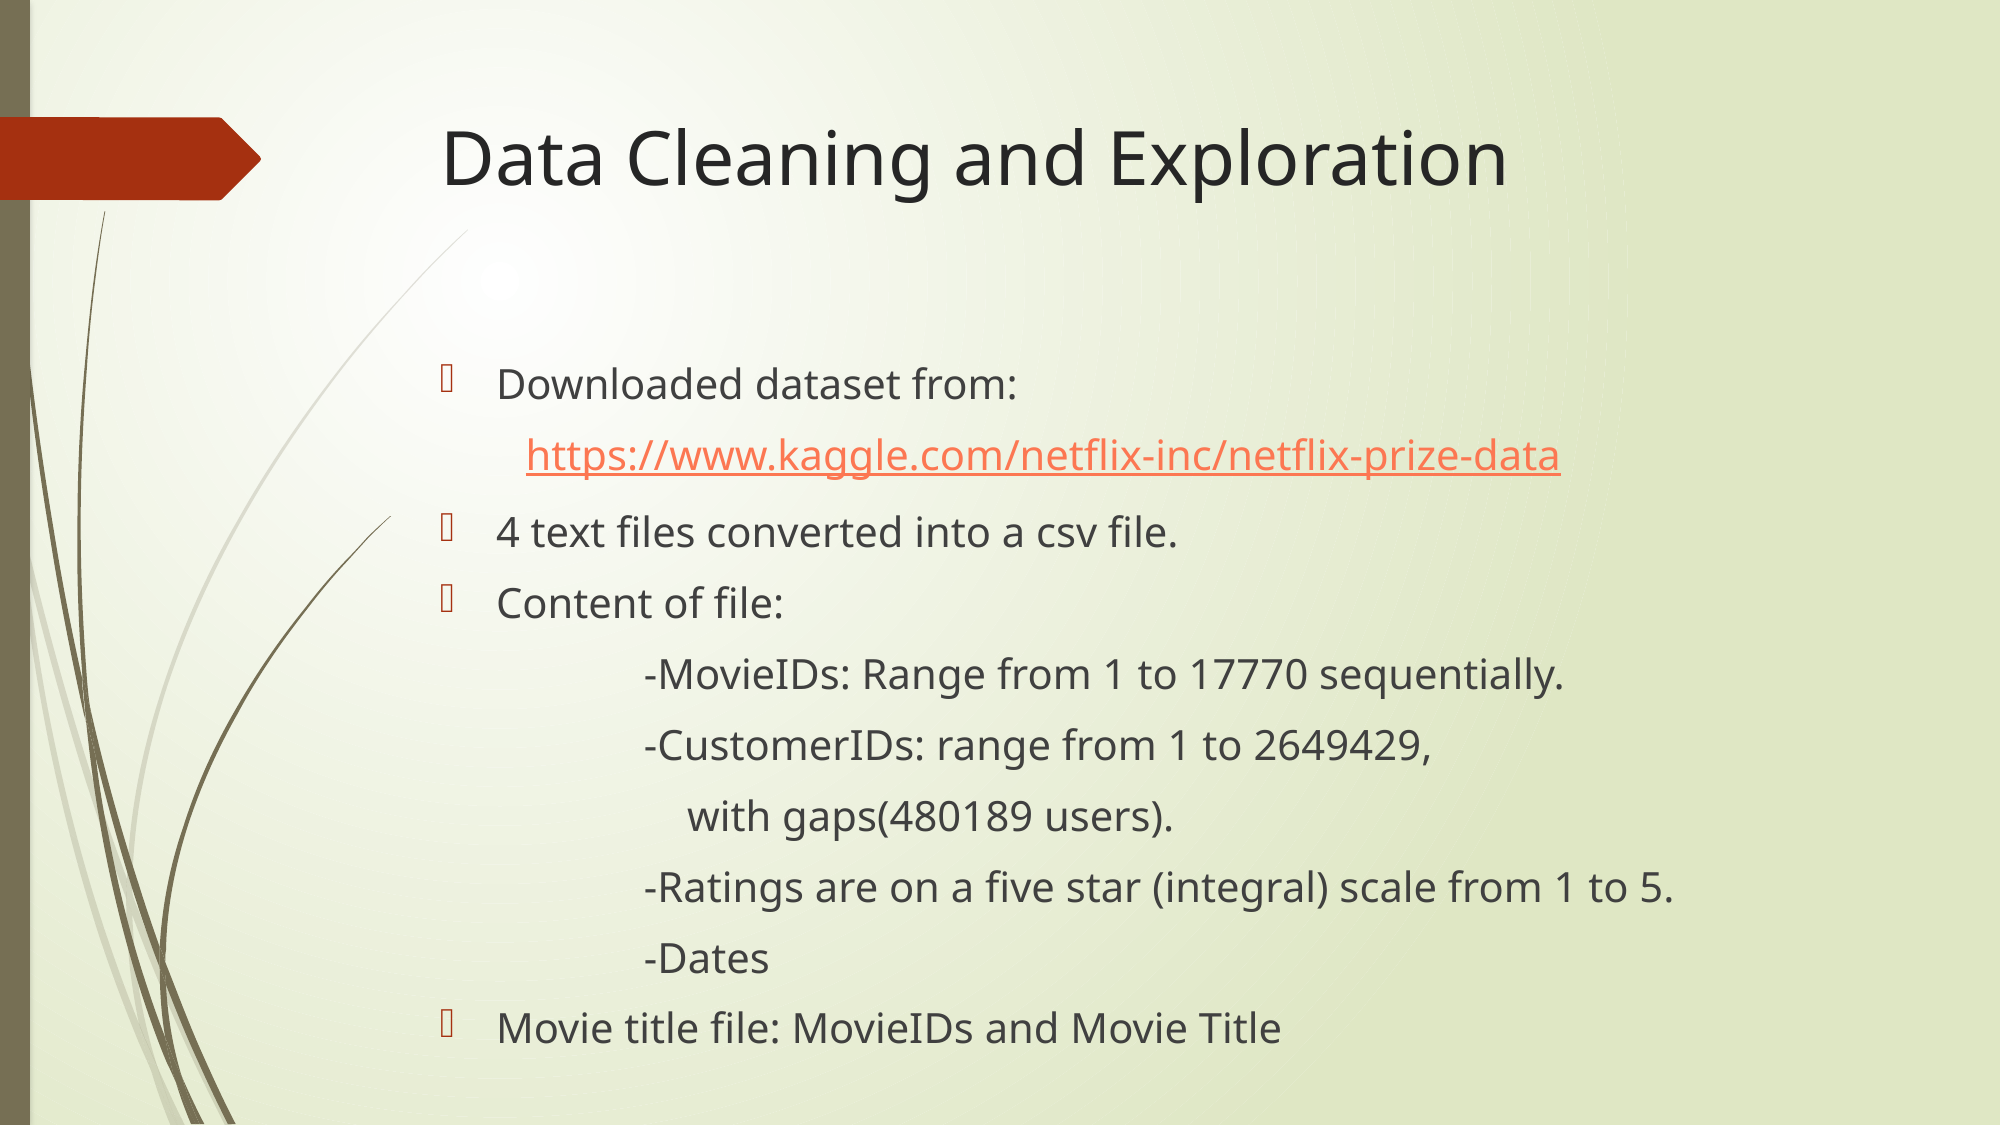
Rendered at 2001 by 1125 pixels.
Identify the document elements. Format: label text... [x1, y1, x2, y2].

title Data Cleaning and Exploration [425, 102, 1888, 313]
list Downloaded dataset from: https://www.kaggle.com/netflix-inc/netflix-prize-data 4 text files converted into a csv file. Content of file: -MovieIDs: Range from 1 to 17770 sequentially. -CustomerIDs: range from 1 to 2649429, with gaps(480189 users). -Ratings are on a five star (integral) scale from 1 to 5. -Dates Movie title file: MovieIDs and Movie Title [424, 350, 1888, 970]
